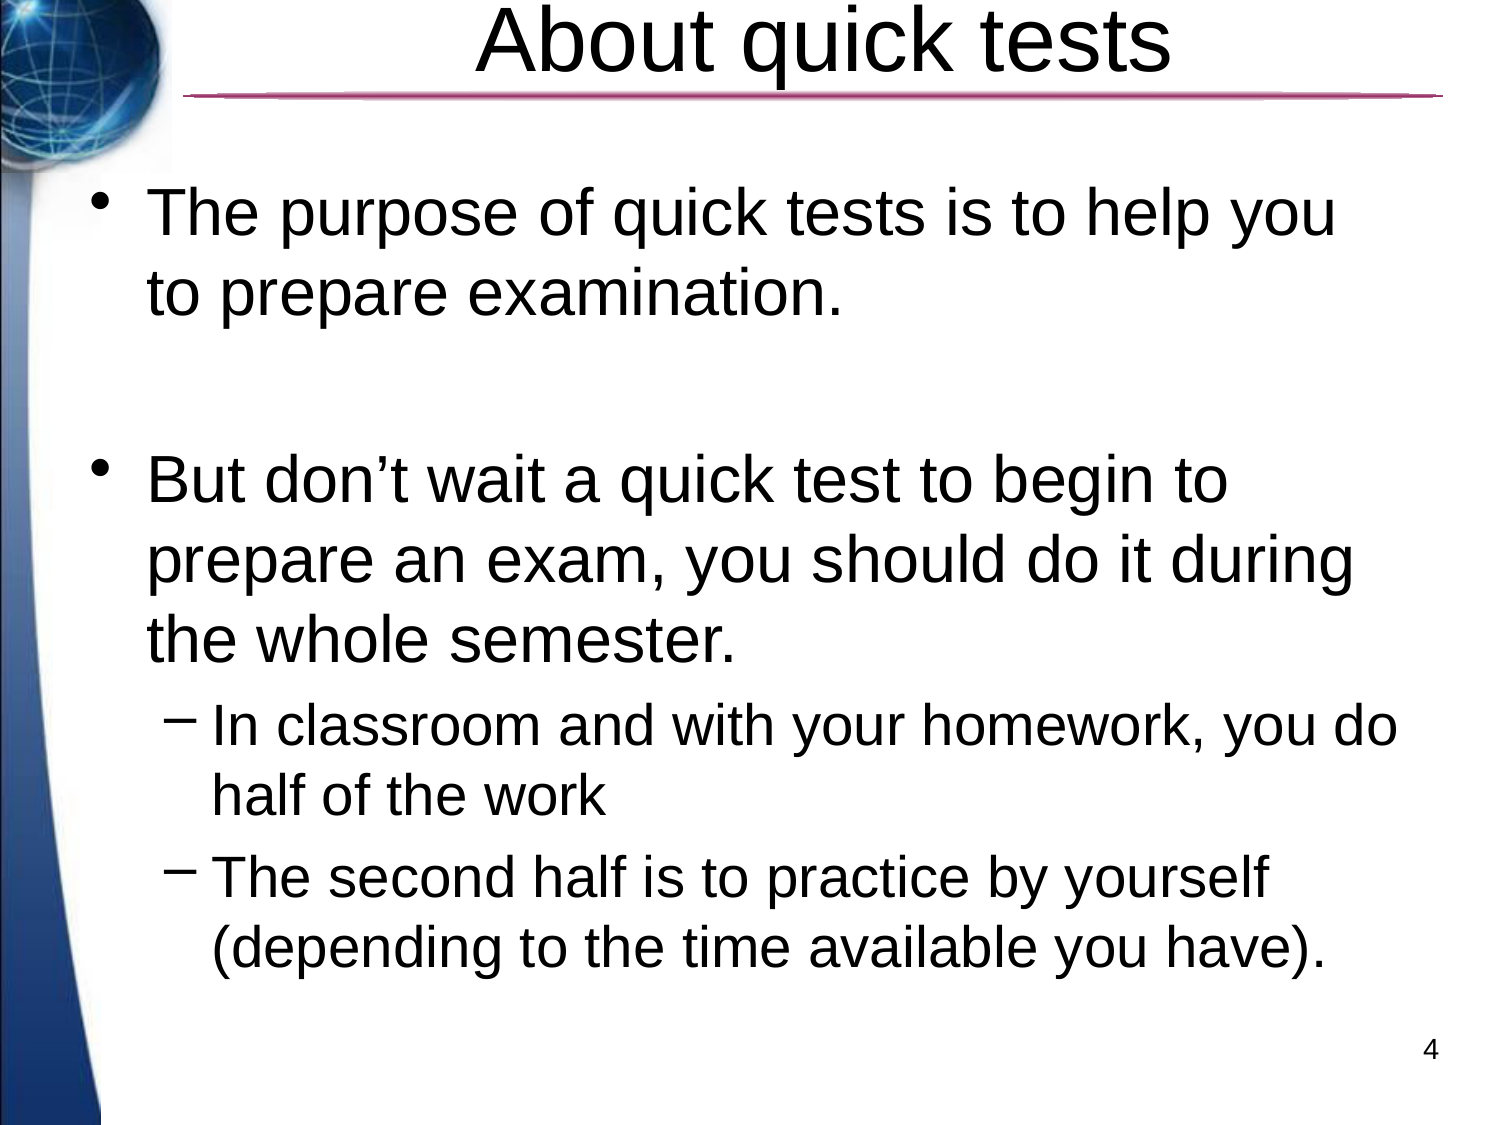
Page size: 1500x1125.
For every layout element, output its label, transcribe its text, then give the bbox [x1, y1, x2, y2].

picture [0, 0, 172, 1125]
list The purpose of quick tests is to help you to prepare examination. But don’t wait a quick test to begin to prepare an exam, you should do it during the whole semester. In classroom and with your homework, you do half of the work The second half is to practice by yourself (depending to the time available you have). [75, 161, 1425, 904]
title About quick tests [150, 0, 1500, 160]
slide_number 4 [1104, 1022, 1455, 1092]
